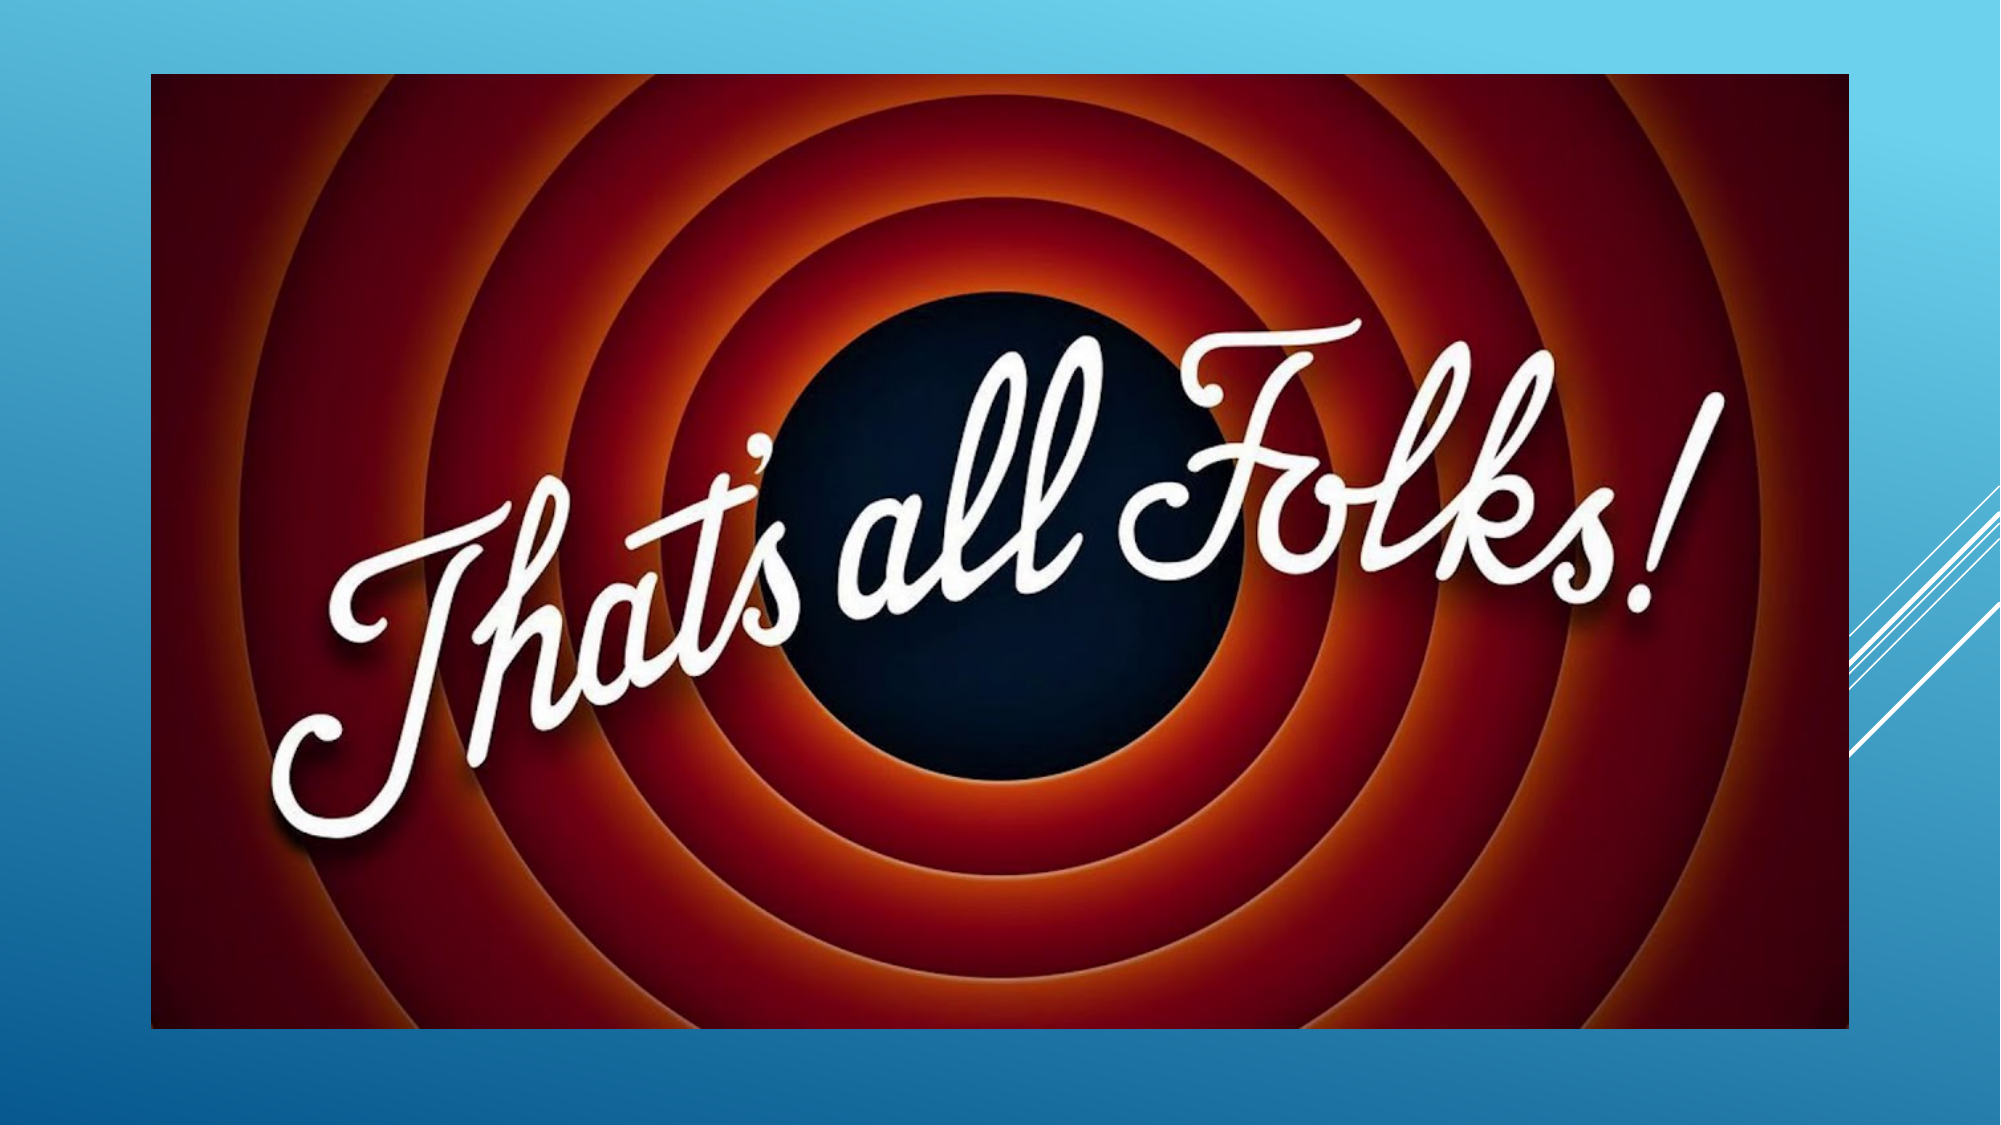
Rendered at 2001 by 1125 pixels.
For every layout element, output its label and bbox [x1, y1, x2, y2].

picture [151, 73, 1849, 1029]
